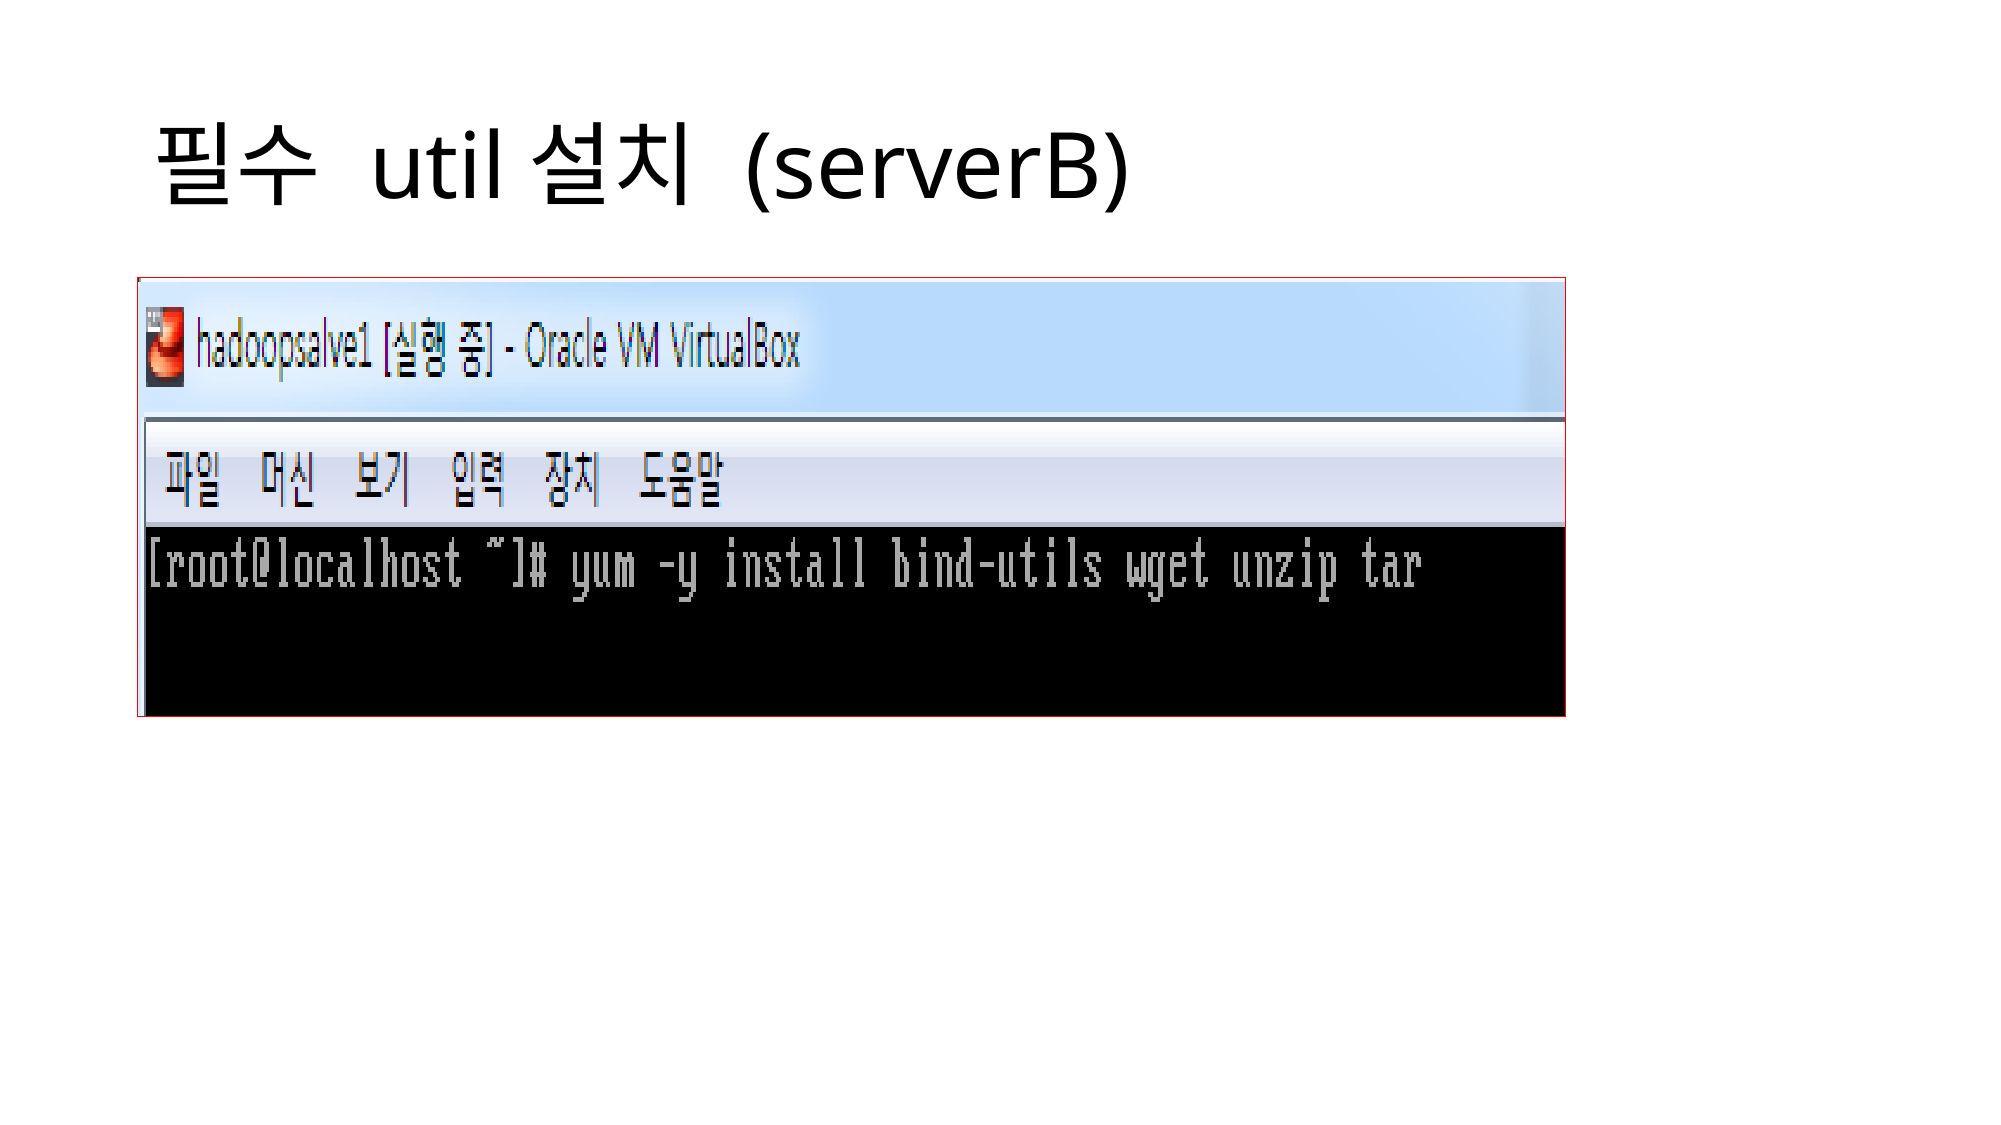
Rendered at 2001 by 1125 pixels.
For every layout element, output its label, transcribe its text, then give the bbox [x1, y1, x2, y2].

title 필수 util설치 (serverB) [137, 59, 1863, 278]
picture [137, 277, 1566, 717]
